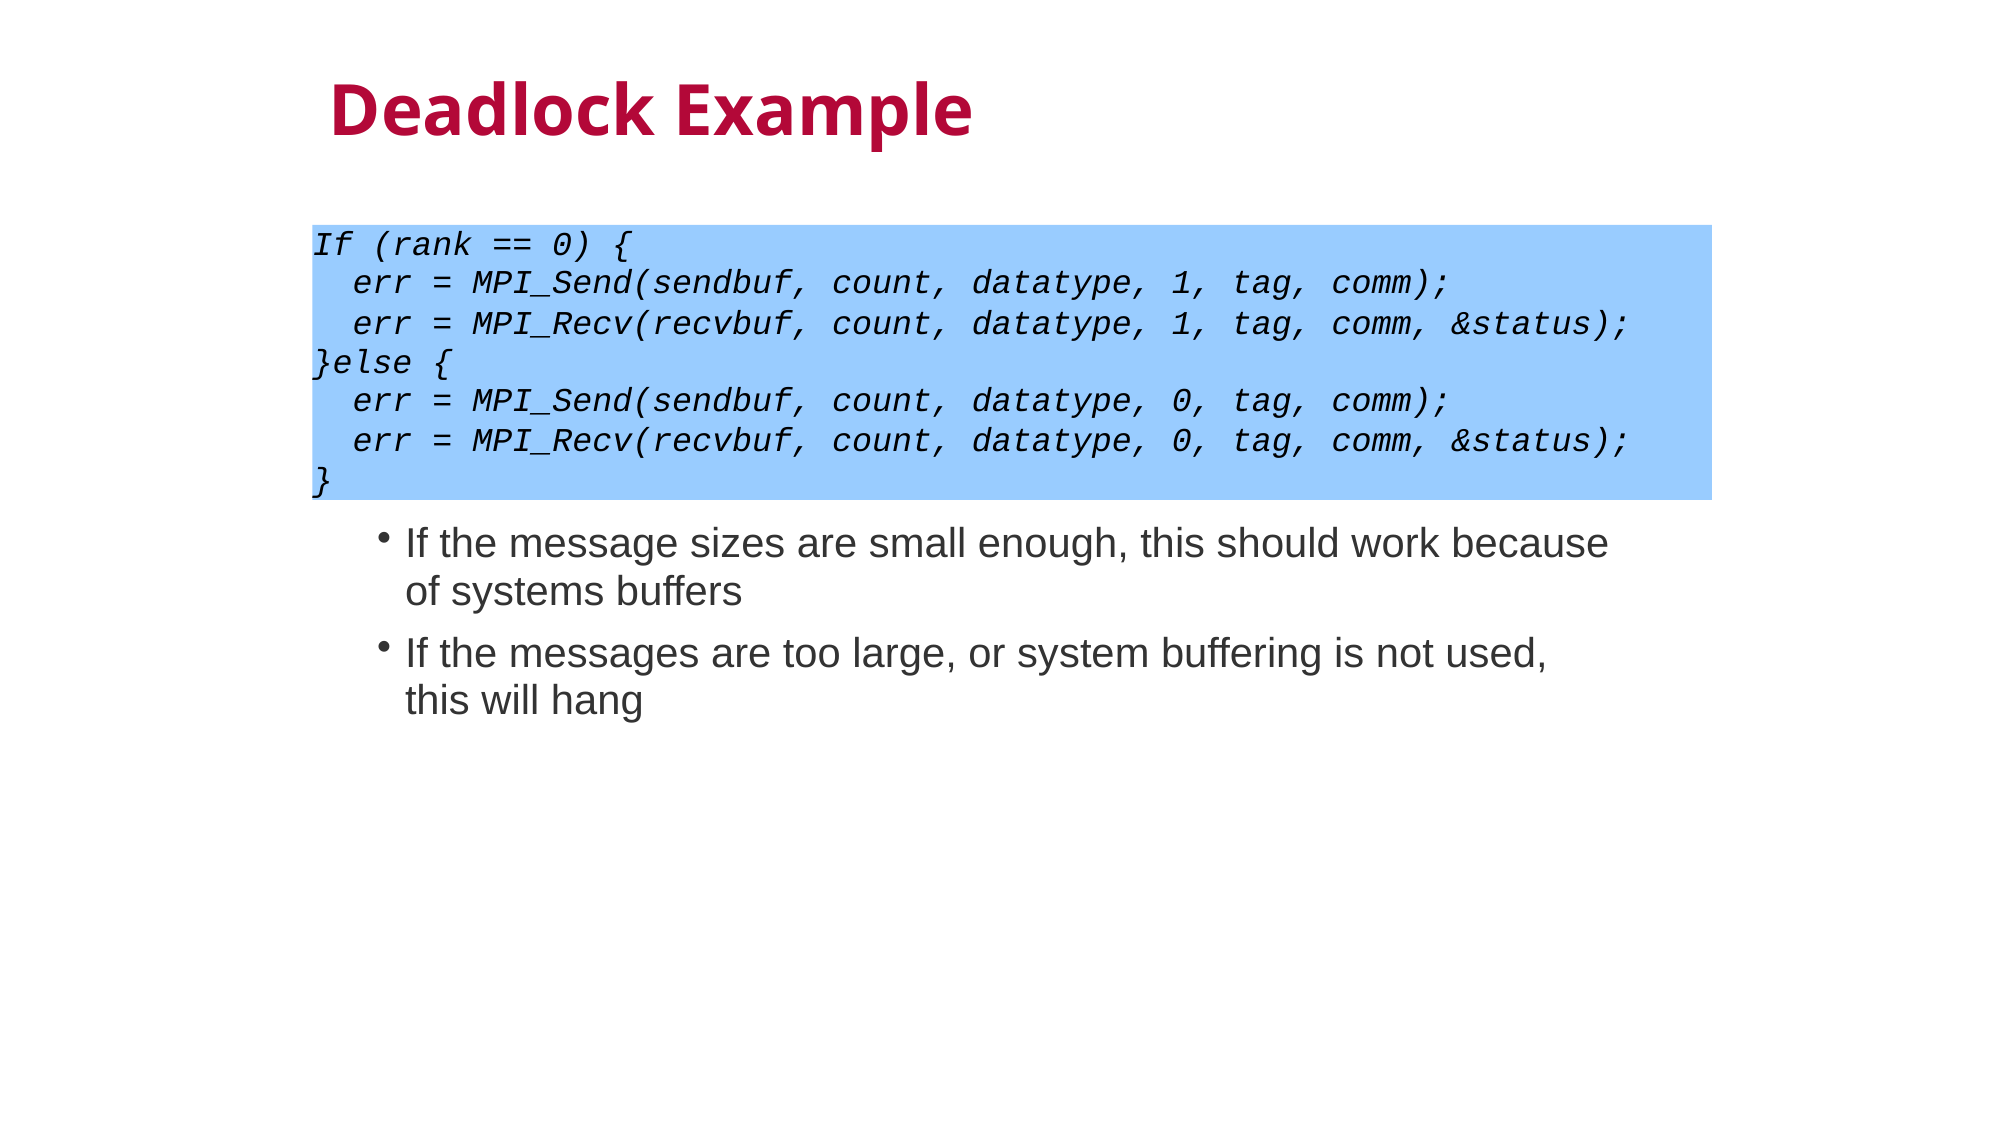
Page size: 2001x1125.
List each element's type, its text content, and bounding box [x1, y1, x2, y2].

text_box If the message sizes are small enough, this should work because of systems buffers If the messages are too large, or system buffering is not used, this will hang [362, 512, 1638, 1050]
text_box Deadlock Example [313, 57, 1666, 150]
text_box If (rank == 0) { err = MPI_Send(sendbuf, count, datatype, 1, tag, comm); err = MPI_Recv(recvbuf, count, datatype, 1, tag, comm, &status); }else { err = MPI_Send(sendbuf, count, datatype, 0, tag, comm); err = MPI_Recv(recvbuf, count, datatype, 0, tag, comm, &status); } [312, 224, 1712, 500]
